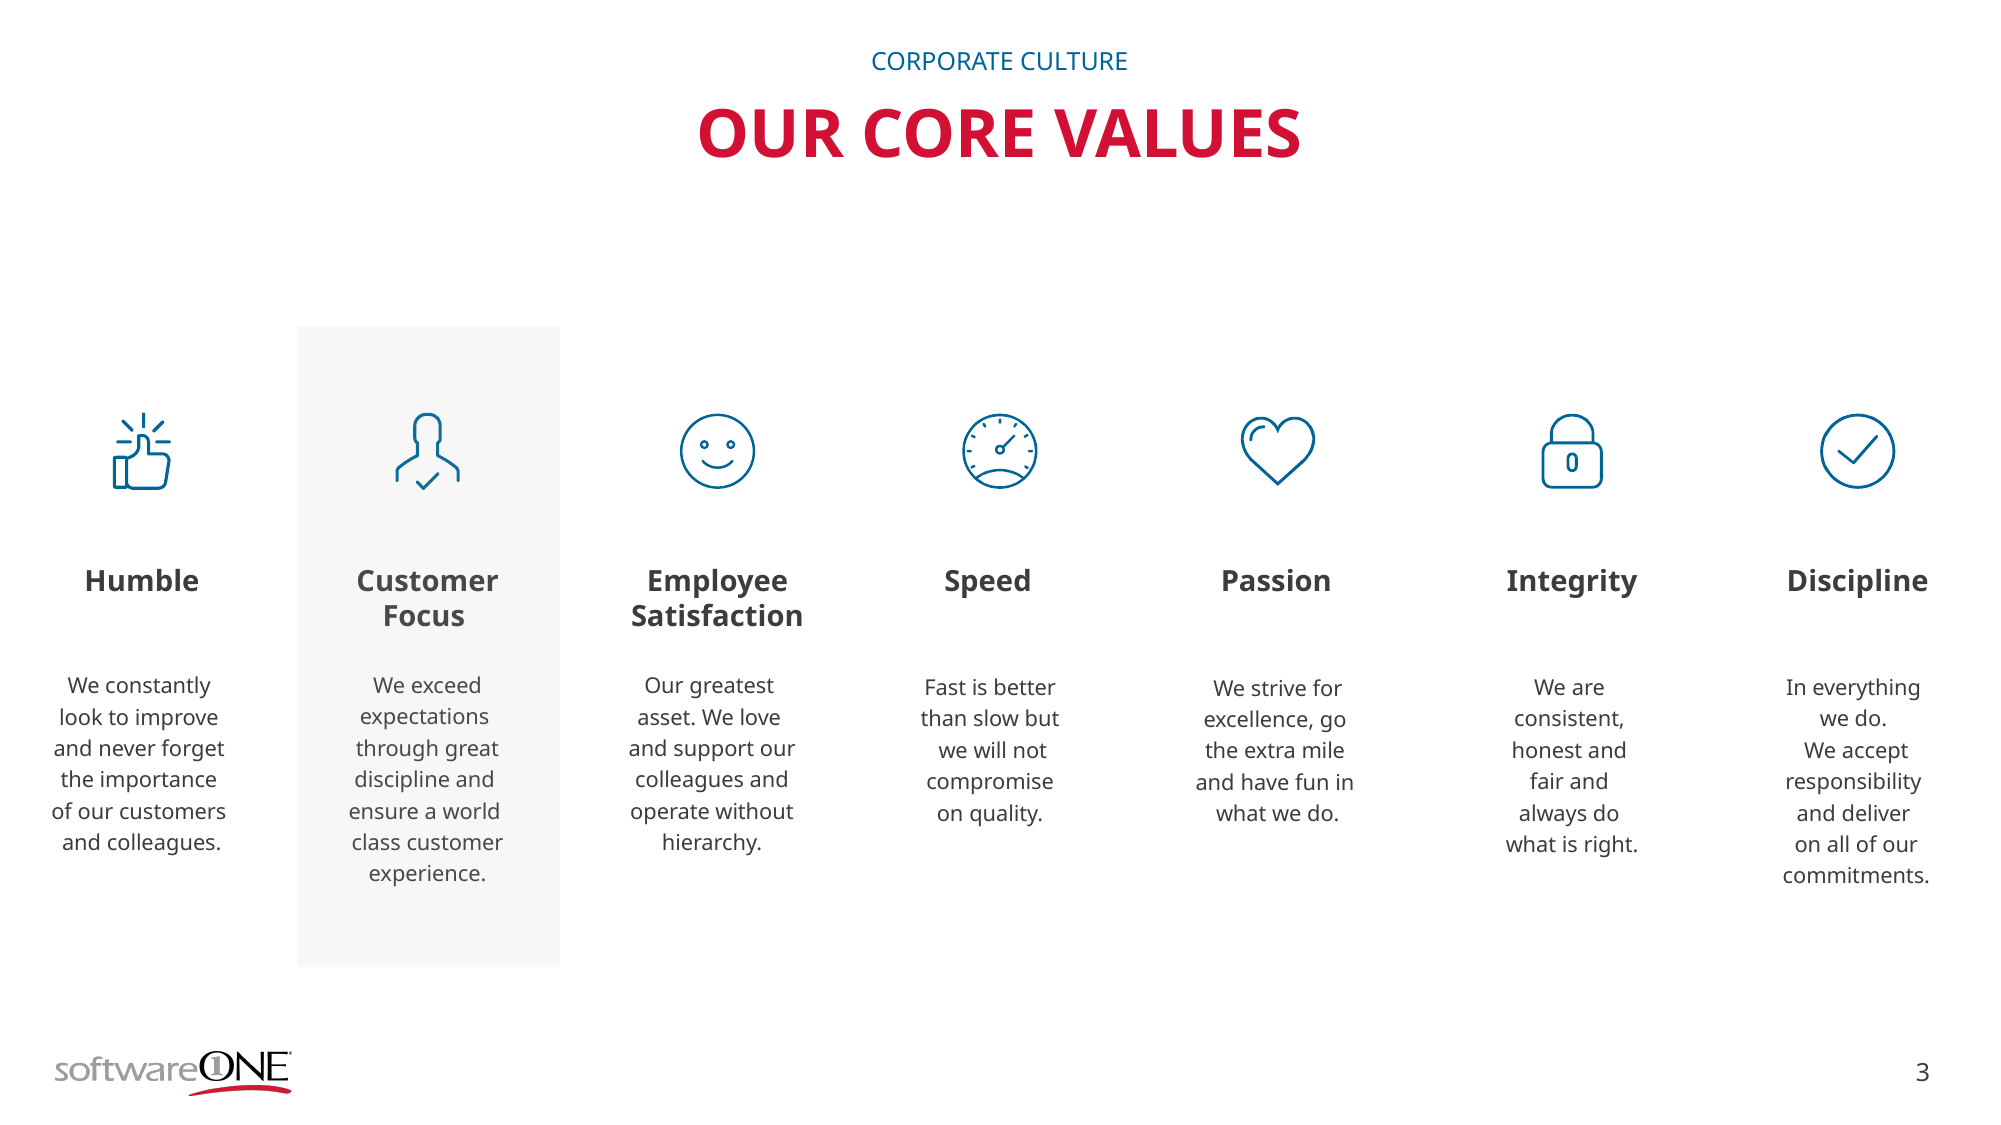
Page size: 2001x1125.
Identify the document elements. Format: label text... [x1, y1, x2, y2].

slide_number 3 [1810, 1043, 1945, 1103]
text_box [297, 326, 560, 968]
picture [55, 1051, 292, 1096]
